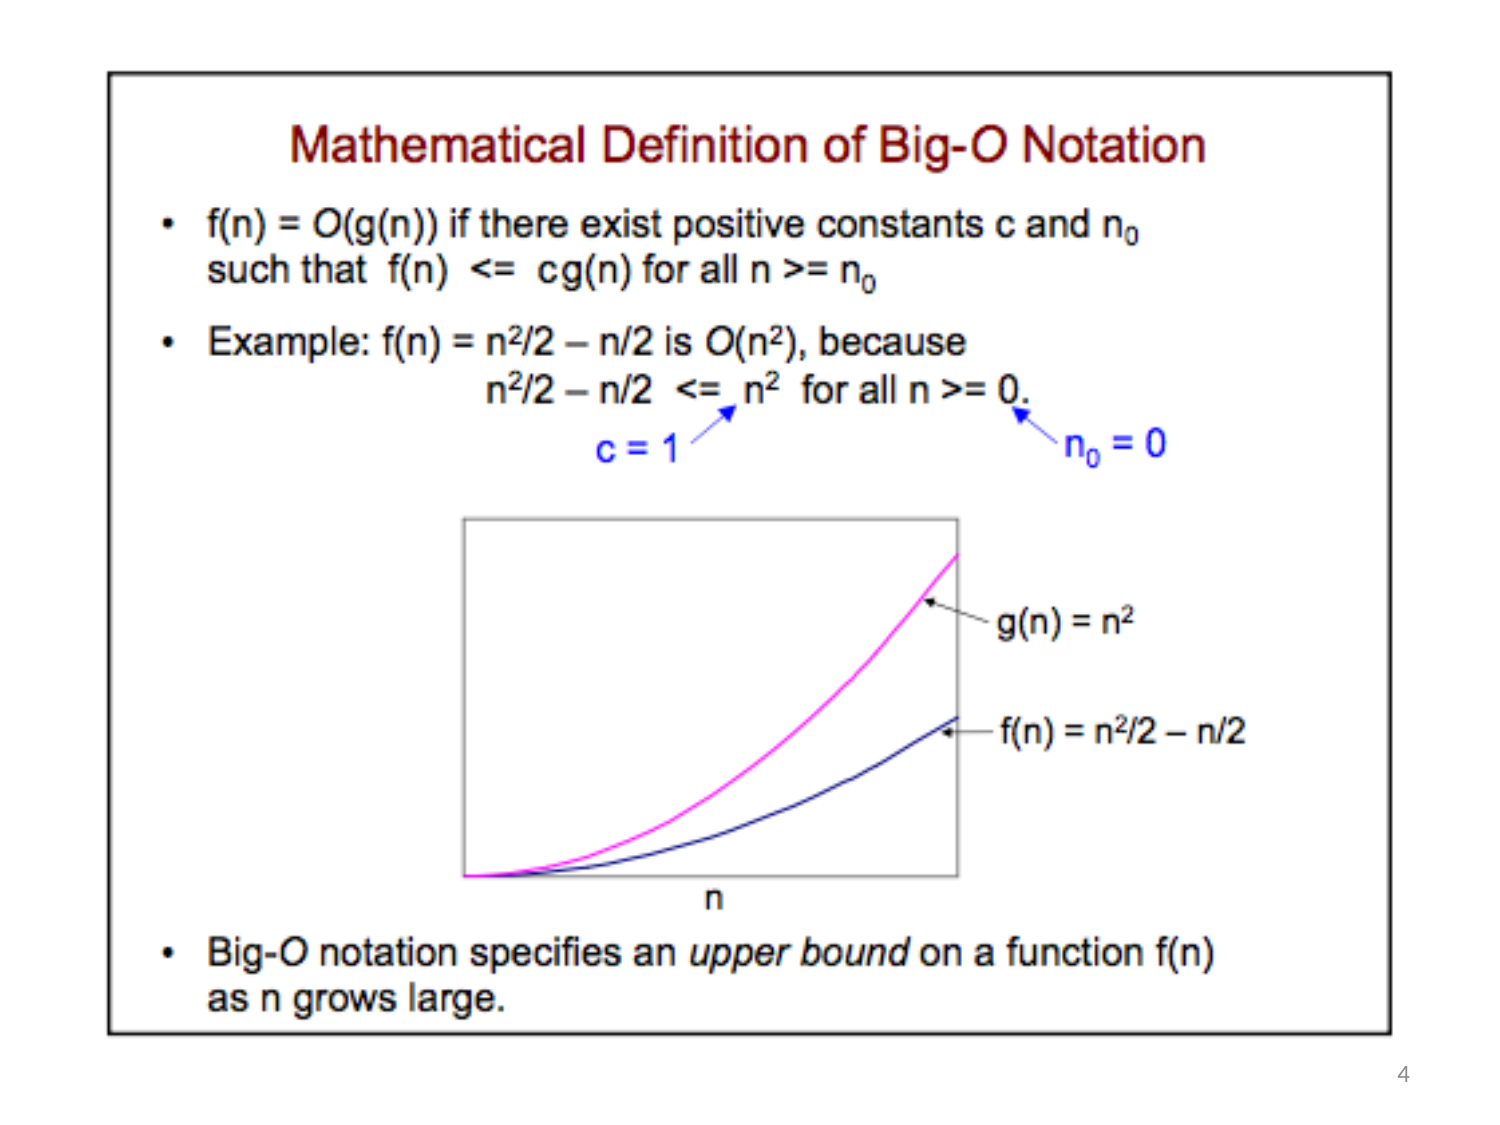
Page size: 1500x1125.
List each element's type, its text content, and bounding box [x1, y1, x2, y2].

slide_number 4 [1074, 1071, 1425, 1103]
picture [68, 48, 1426, 1064]
